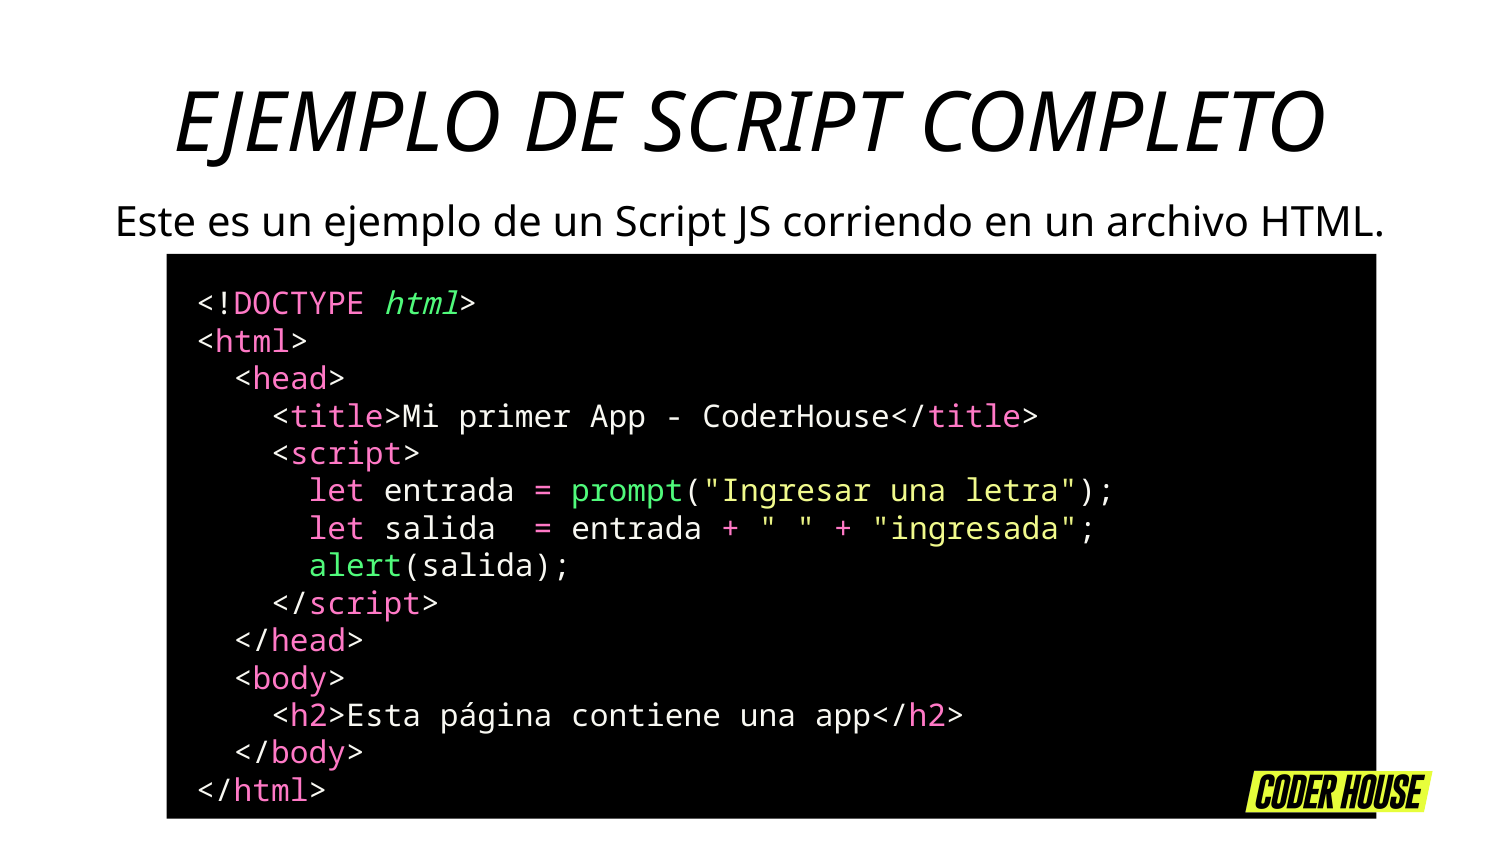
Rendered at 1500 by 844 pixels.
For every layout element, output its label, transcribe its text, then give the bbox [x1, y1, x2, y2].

text_box Este es un ejemplo de un Script JS corriendo en un archivo HTML. [96, 167, 1404, 265]
text_box EJEMPLO DE SCRIPT COMPLETO [145, 36, 1355, 167]
text_box <!DOCTYPE html> <html> <head> <title>Mi primer App - CoderHouse</title> <script> let entrada = prompt("Ingresar una letra"); let salida = entrada + " " + "ingresada"; alert(salida); </script> </head> <body> <h2>Esta página contiene una app</h2> </body> </html> [166, 253, 1377, 819]
picture [1241, 764, 1437, 819]
